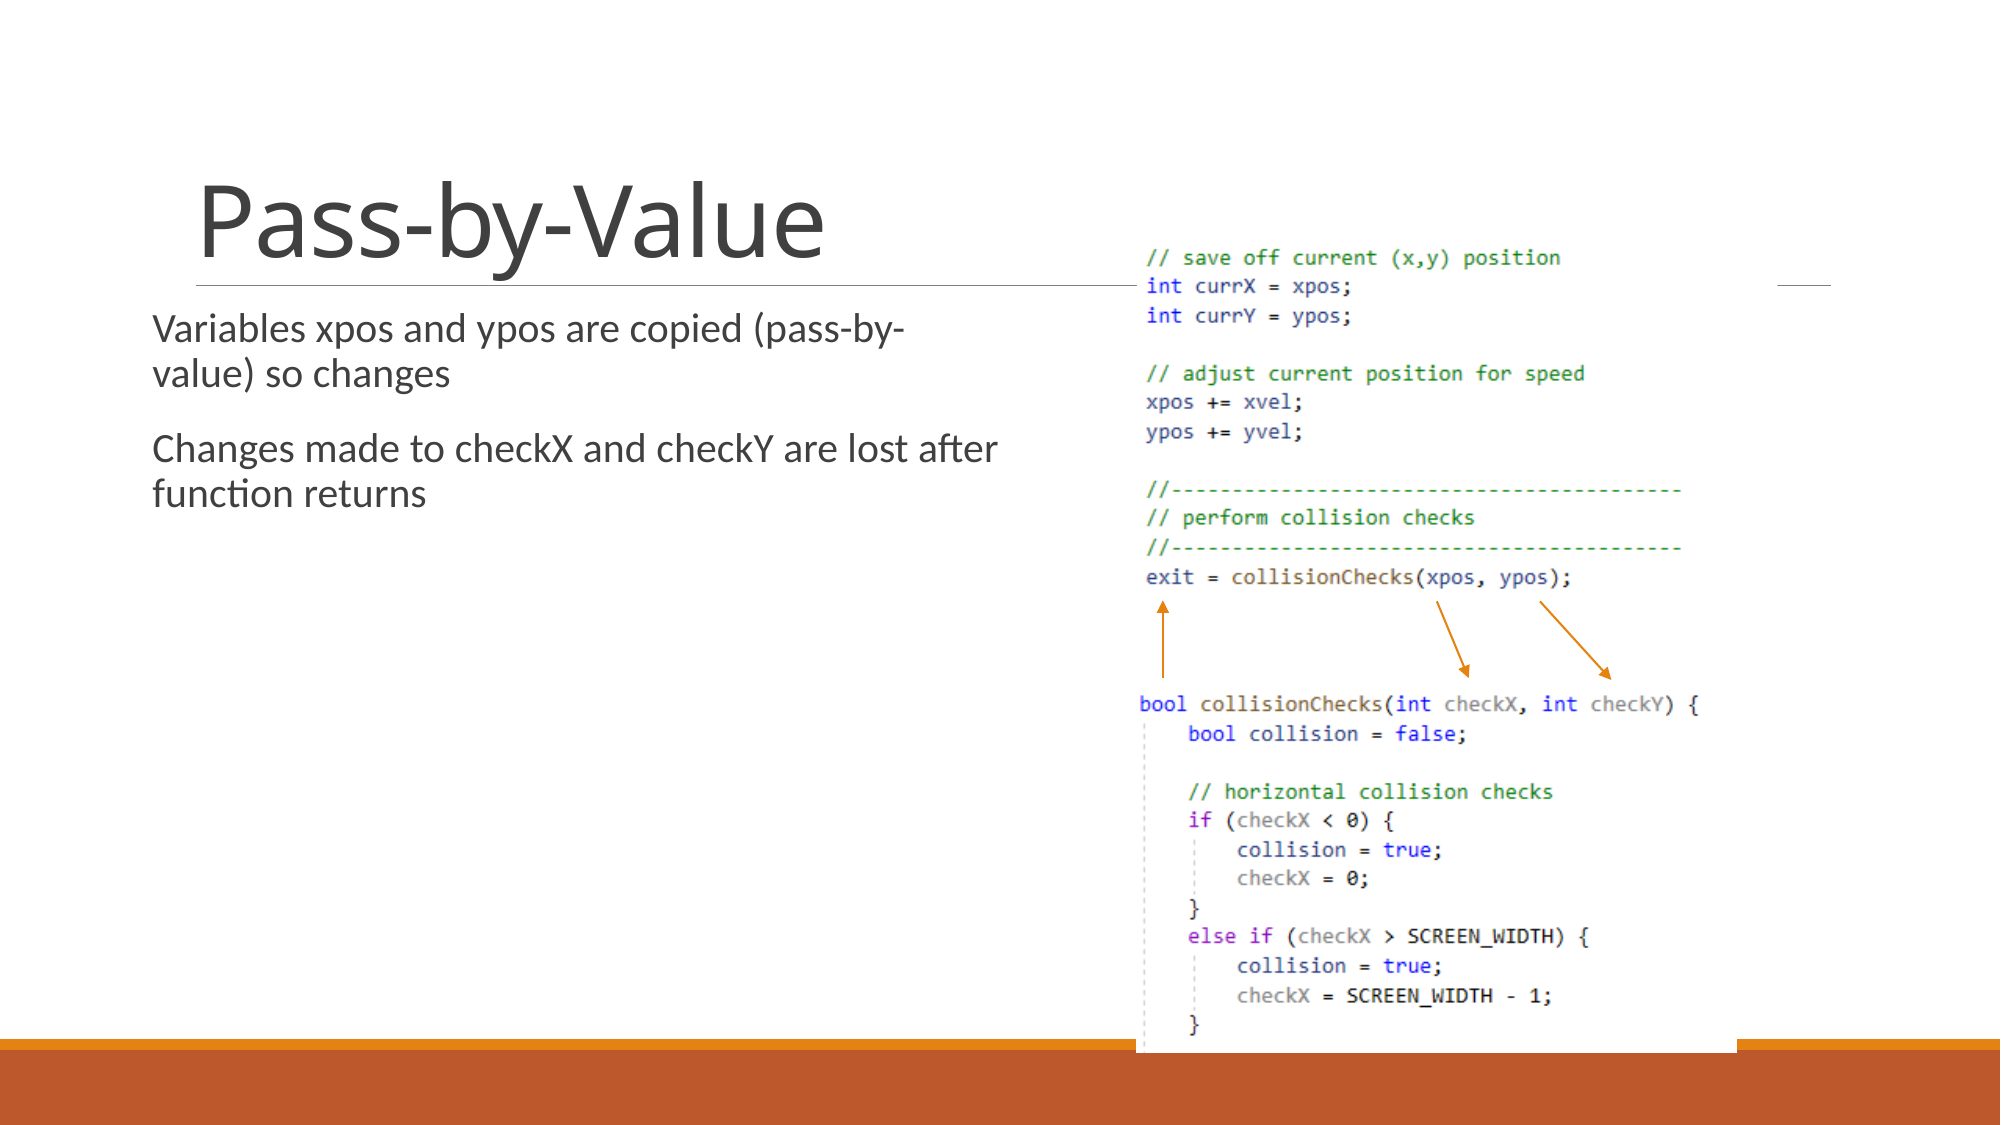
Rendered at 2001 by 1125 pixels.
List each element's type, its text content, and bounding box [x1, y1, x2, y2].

title Pass-by-Value [180, 47, 1830, 285]
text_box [1539, 600, 1612, 681]
list Variables xpos and ypos are copied (pass-by-value) so changes Changes made to checkX and checkY are lost after function returns [137, 299, 1000, 1014]
picture [1136, 691, 1738, 1054]
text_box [1436, 600, 1470, 679]
picture [1136, 239, 1779, 602]
